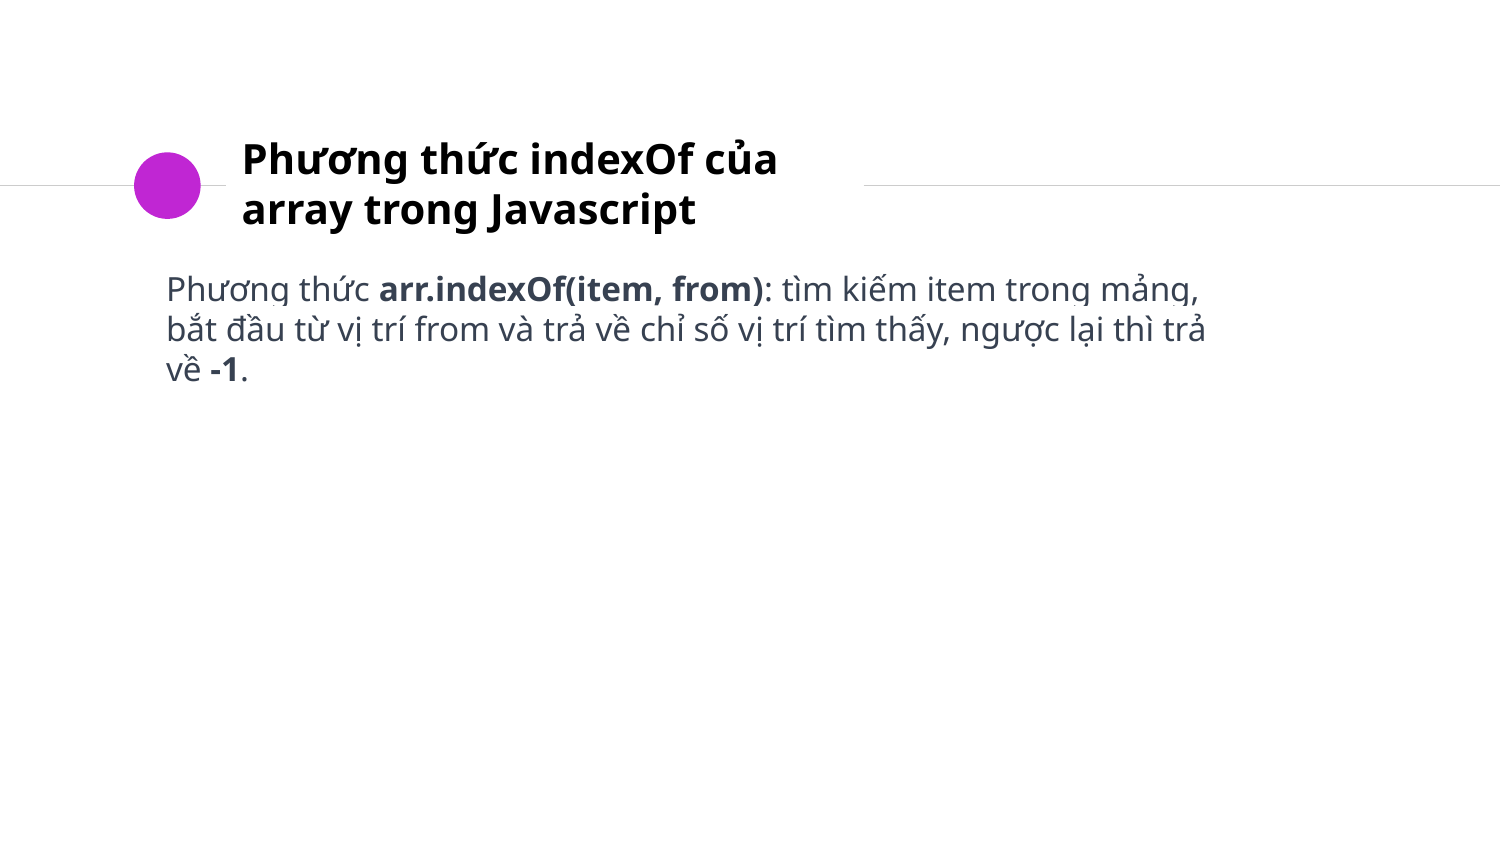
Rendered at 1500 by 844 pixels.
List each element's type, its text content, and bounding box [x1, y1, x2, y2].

title Phương thức indexOf của array trong Javascript [226, 146, 866, 219]
list Phương thức arr.indexOf(item, from): tìm kiếm item trong mảng, bắt đầu từ vị trí from và trả về chỉ số vị trí tìm thấy, ngược lại thì trả về -1. [150, 253, 1239, 714]
